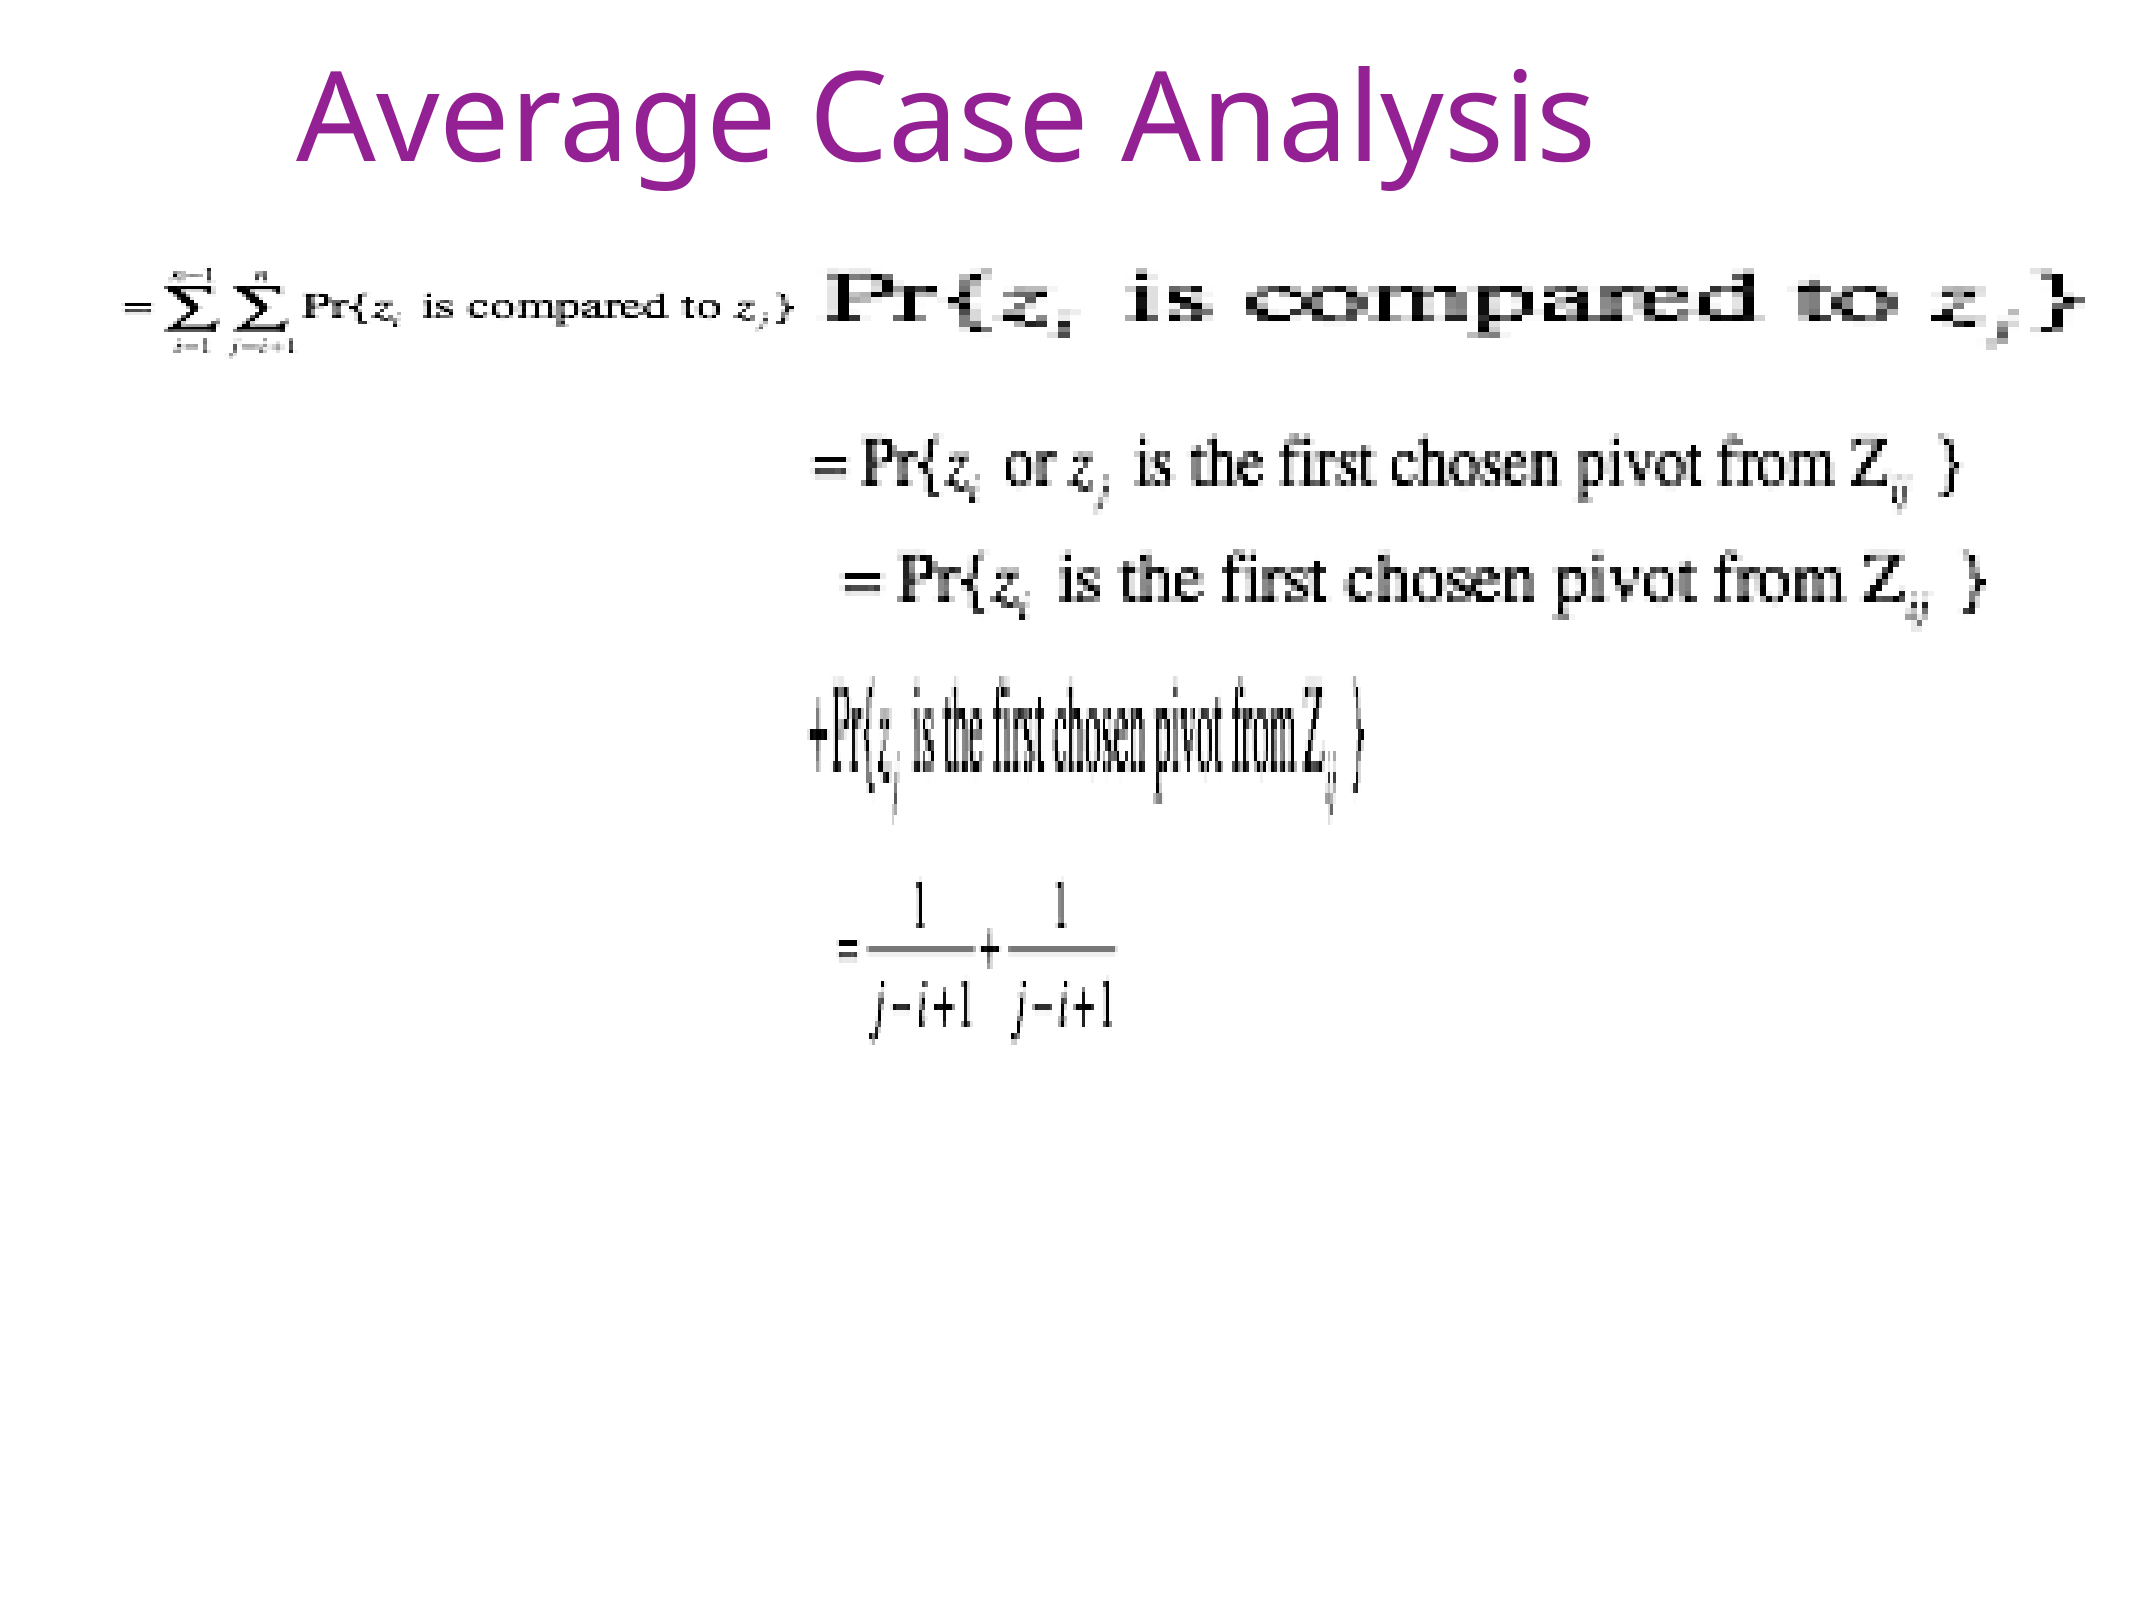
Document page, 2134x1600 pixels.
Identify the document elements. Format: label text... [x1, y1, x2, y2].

picture [805, 655, 1373, 847]
picture [834, 858, 1124, 1051]
picture [834, 538, 2004, 644]
picture [805, 422, 1975, 527]
picture [117, 256, 2120, 362]
text_box Average Case Analysis [296, 36, 1598, 187]
